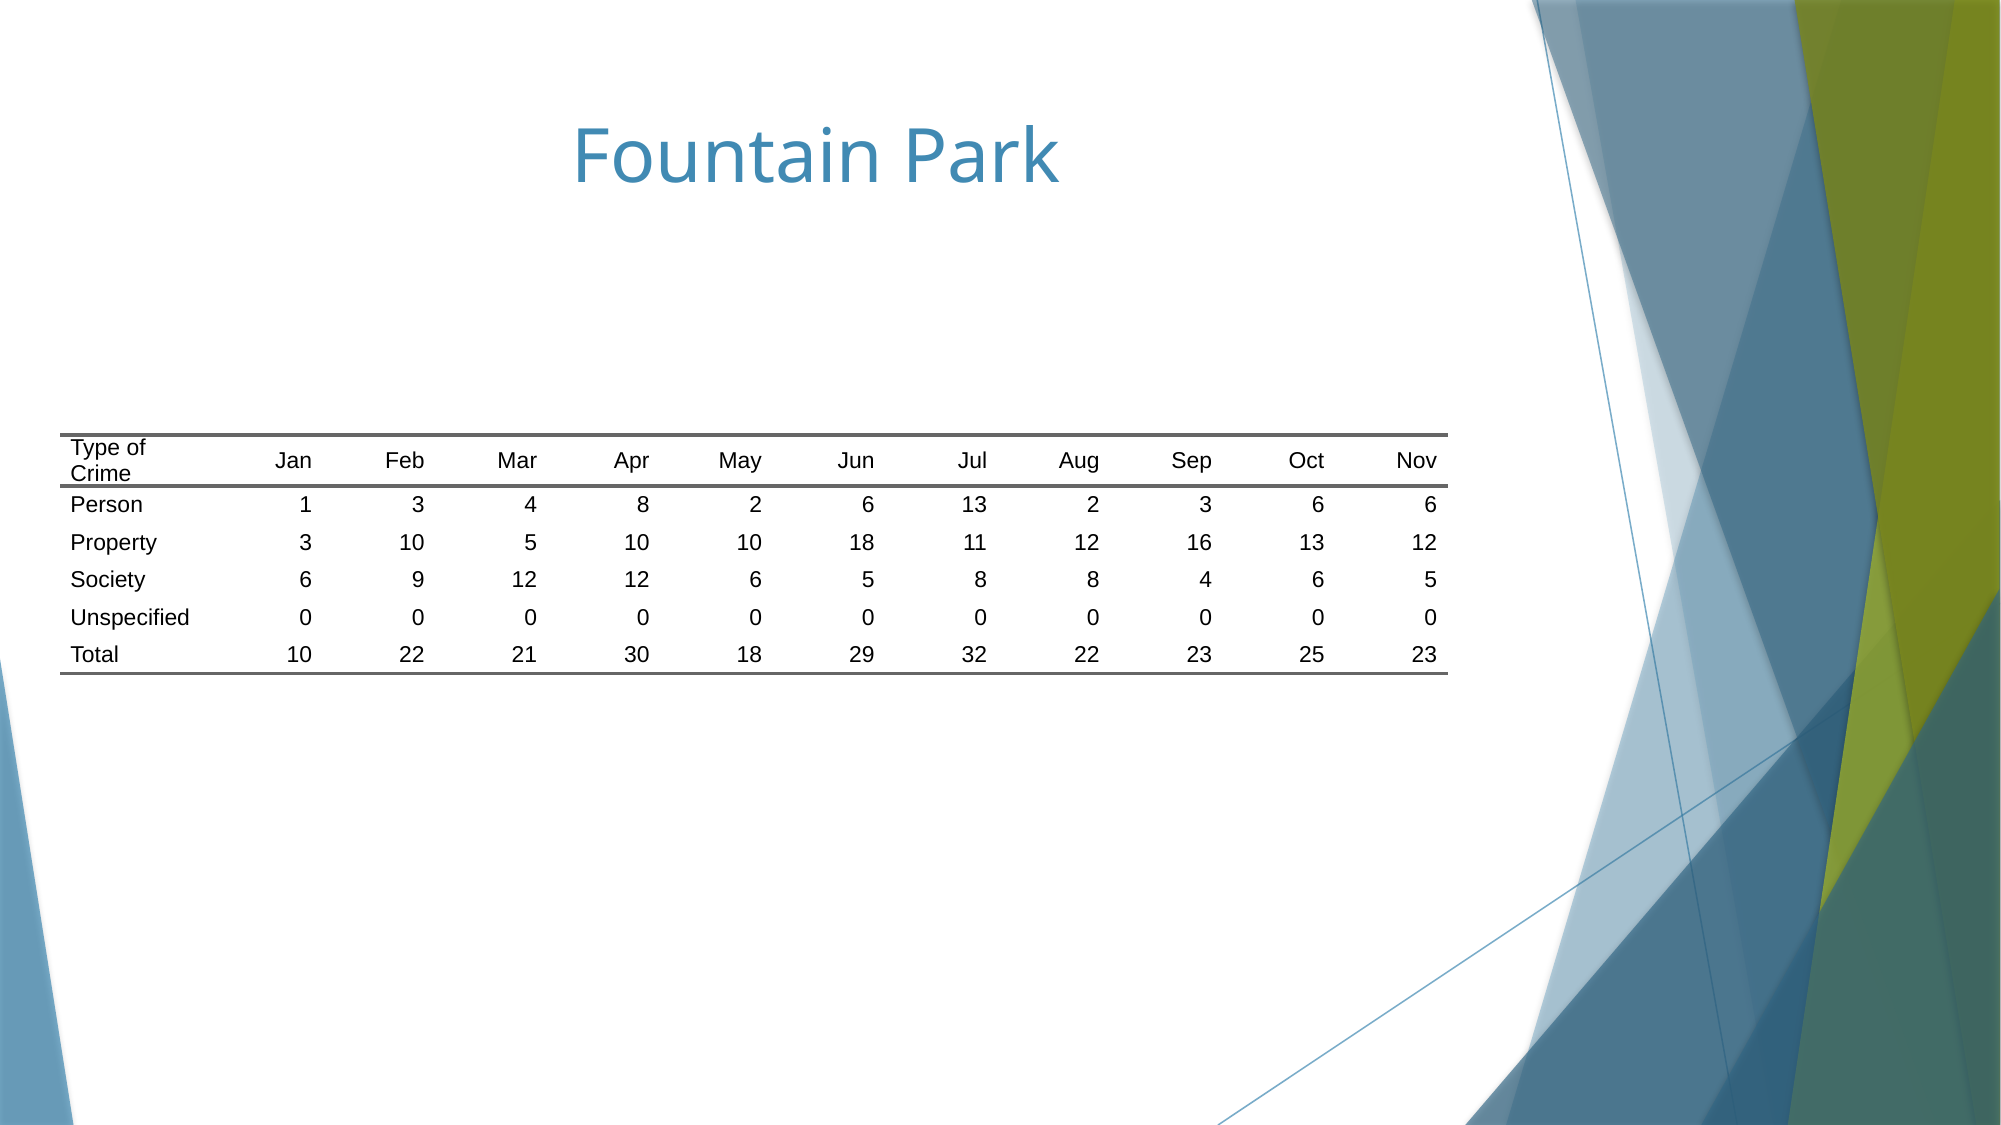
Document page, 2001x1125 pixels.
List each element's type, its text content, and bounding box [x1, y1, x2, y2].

table_cell 11 [885, 524, 998, 561]
table_header Jun [773, 437, 885, 484]
table_cell 23 [1335, 636, 1448, 672]
table_cell 16 [1110, 524, 1223, 561]
table_header Type of Crime [60, 437, 210, 484]
table_cell 6 [773, 488, 885, 524]
table_cell 12 [998, 524, 1110, 561]
table_cell 0 [210, 599, 323, 636]
table_header Sep [1110, 437, 1223, 484]
table_cell 25 [1223, 636, 1335, 672]
table_header Oct [1223, 437, 1335, 484]
table_cell Society [60, 561, 210, 599]
table_cell 0 [1335, 599, 1448, 636]
table_cell 9 [323, 561, 435, 599]
table_cell 0 [323, 599, 435, 636]
table_cell 32 [885, 636, 998, 672]
table_cell 0 [548, 599, 660, 636]
table_cell 4 [1110, 561, 1223, 599]
table_cell 6 [1223, 561, 1335, 599]
table_cell 5 [435, 524, 548, 561]
table_cell 5 [773, 561, 885, 599]
table_cell Total [60, 636, 210, 672]
table_cell 29 [773, 636, 885, 672]
table_cell 0 [773, 599, 885, 636]
table_cell 8 [548, 488, 660, 524]
table_cell Unspecified [60, 599, 210, 636]
table_cell 12 [435, 561, 548, 599]
table_cell 6 [210, 561, 323, 599]
table_cell 2 [998, 488, 1110, 524]
table_header May [660, 437, 773, 484]
table_cell 13 [1223, 524, 1335, 561]
table_cell 18 [773, 524, 885, 561]
table_cell 4 [435, 488, 548, 524]
table_cell 30 [548, 636, 660, 672]
table_cell 22 [998, 636, 1110, 672]
table_cell 10 [660, 524, 773, 561]
table_cell 12 [1335, 524, 1448, 561]
table_cell 18 [660, 636, 773, 672]
table_cell 0 [1223, 599, 1335, 636]
table_cell 1 [210, 488, 323, 524]
table_cell 3 [1110, 488, 1223, 524]
table_cell 6 [1335, 488, 1448, 524]
table_cell 12 [548, 561, 660, 599]
table_header Jan [210, 437, 323, 484]
title Fountain Park [111, 99, 1522, 317]
table_cell 5 [1335, 561, 1448, 599]
table_header Aug [998, 437, 1110, 484]
table_cell 22 [323, 636, 435, 672]
table_cell 0 [885, 599, 998, 636]
table_cell 0 [1110, 599, 1223, 636]
table_cell 6 [1223, 488, 1335, 524]
table_cell 10 [210, 636, 323, 672]
table_cell 10 [323, 524, 435, 561]
table_cell 0 [660, 599, 773, 636]
table_cell 2 [660, 488, 773, 524]
table_cell 8 [998, 561, 1110, 599]
table_cell 23 [1110, 636, 1223, 672]
table_cell 8 [885, 561, 998, 599]
table_cell 3 [323, 488, 435, 524]
table_cell 3 [210, 524, 323, 561]
table_cell Person [60, 488, 210, 524]
table_header Apr [548, 437, 660, 484]
table_cell 10 [548, 524, 660, 561]
table_cell 0 [998, 599, 1110, 636]
table_cell 6 [660, 561, 773, 599]
table_header Jul [885, 437, 998, 484]
table_cell 13 [885, 488, 998, 524]
table_cell Property [60, 524, 210, 561]
table_cell 0 [435, 599, 548, 636]
table_header Mar [435, 437, 548, 484]
table_header Nov [1335, 437, 1448, 484]
table_header Feb [323, 437, 435, 484]
table_cell 21 [435, 636, 548, 672]
